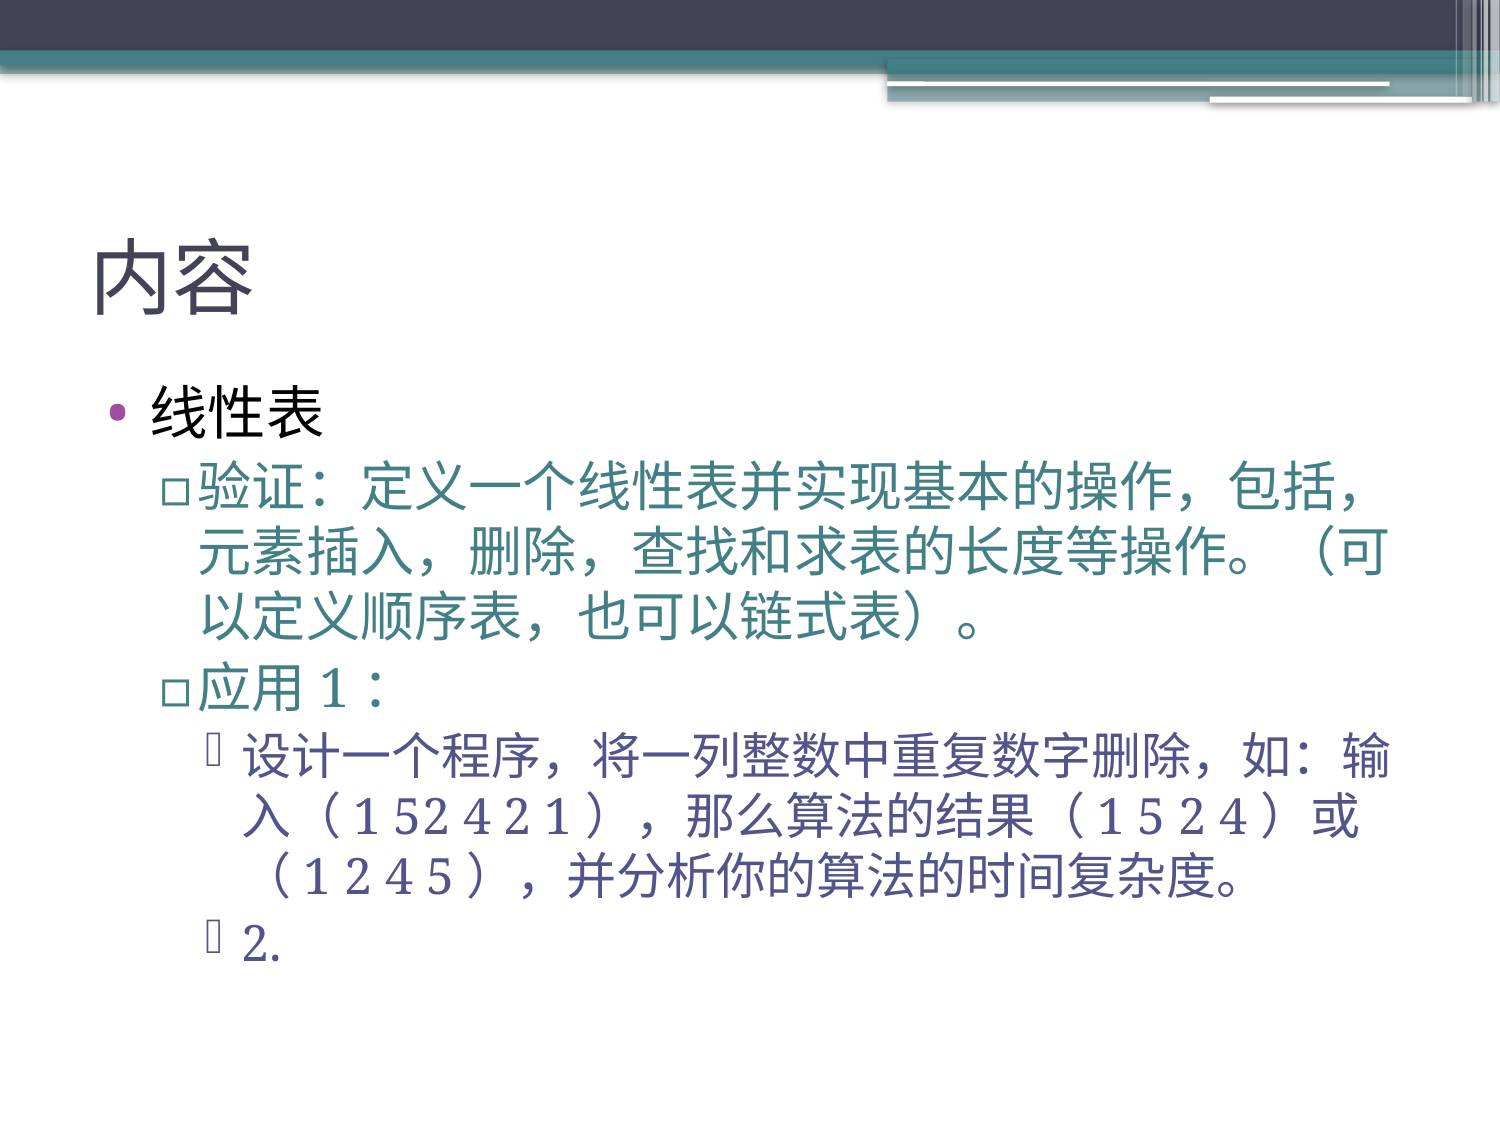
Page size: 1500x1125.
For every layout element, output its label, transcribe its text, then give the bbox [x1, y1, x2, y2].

title 内容 [75, 187, 1425, 363]
list 线性表 验证：定义一个线性表并实现基本的操作，包括，元素插入，删除，查找和求表的长度等操作。（可以定义顺序表，也可以链式表）。 应用1： 设计一个程序，将一列整数中重复数字删除，如：输入（1 52 4 2 1），那么算法的结果（1 5 2 4）或（1 2 4 5），并分析你的算法的时间复杂度。 2. [75, 368, 1425, 1079]
